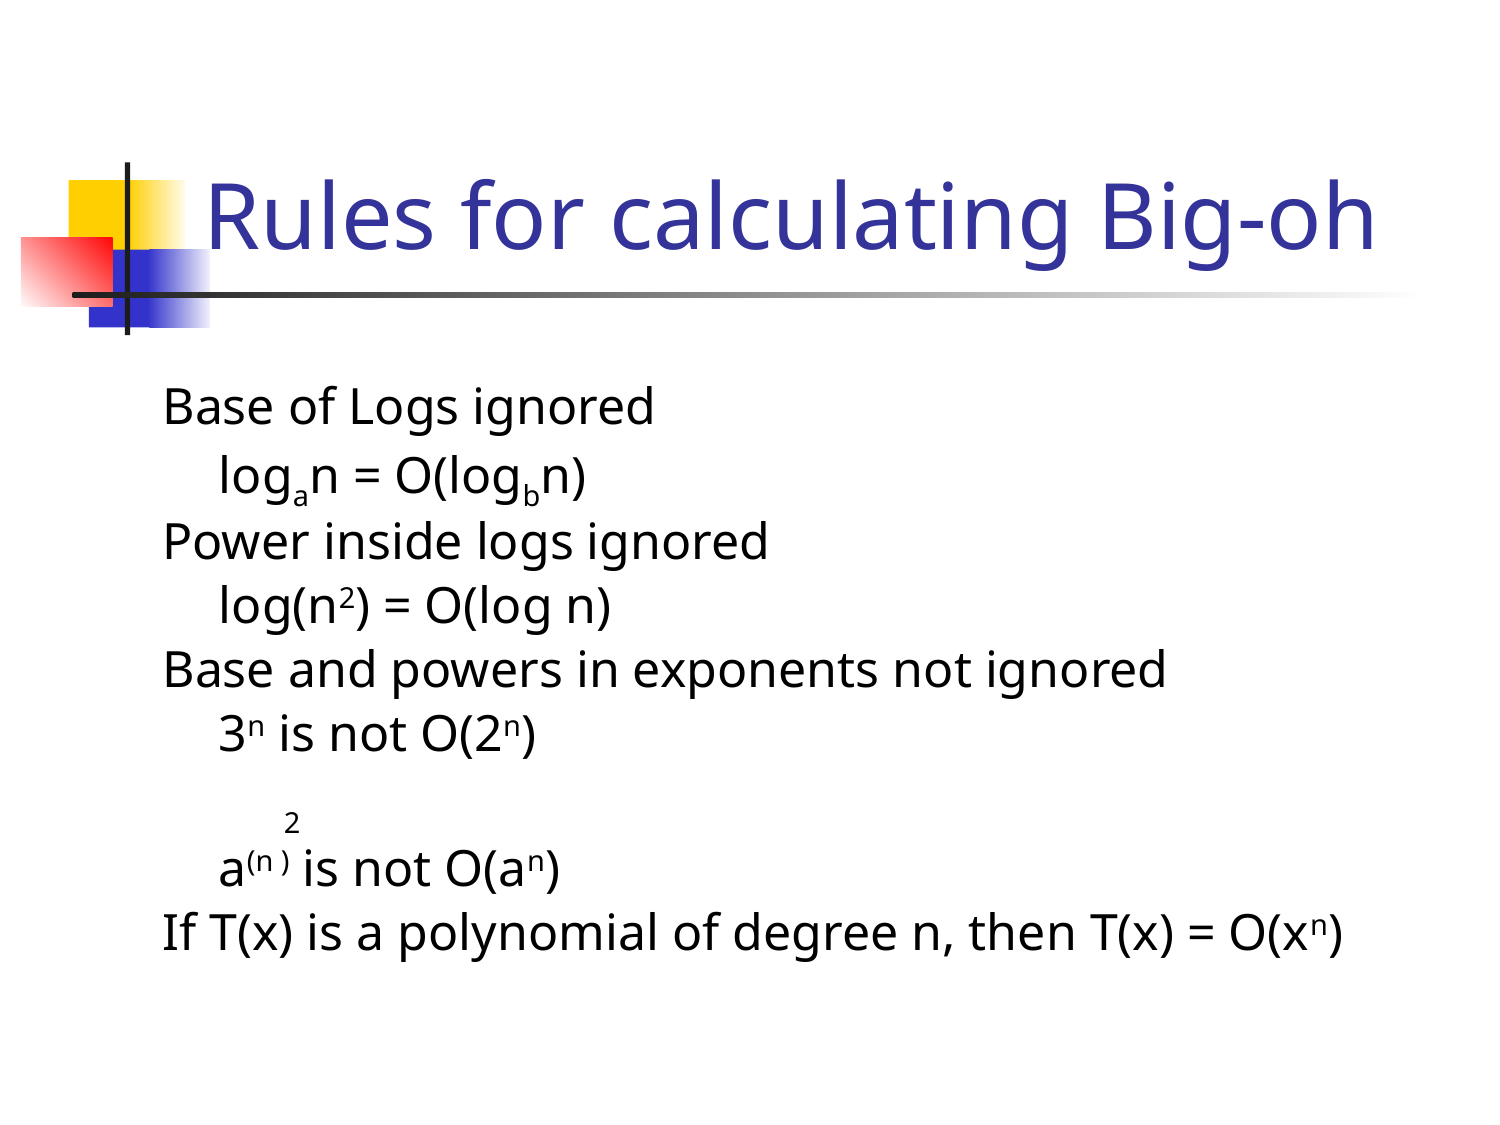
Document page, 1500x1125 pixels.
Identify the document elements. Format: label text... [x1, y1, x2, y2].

text_box Base of Logs ignored logan = O(logbn) Power inside logs ignored log(n2) = O(log n) Base and powers in exponents not ignored 3n is not O(2n) 2 a(n ) is not O(an) If T(x) is a polynomial of degree n, then T(x) = O(xn) [147, 373, 1475, 990]
title Rules for calculating Big-oh [188, 35, 1468, 275]
